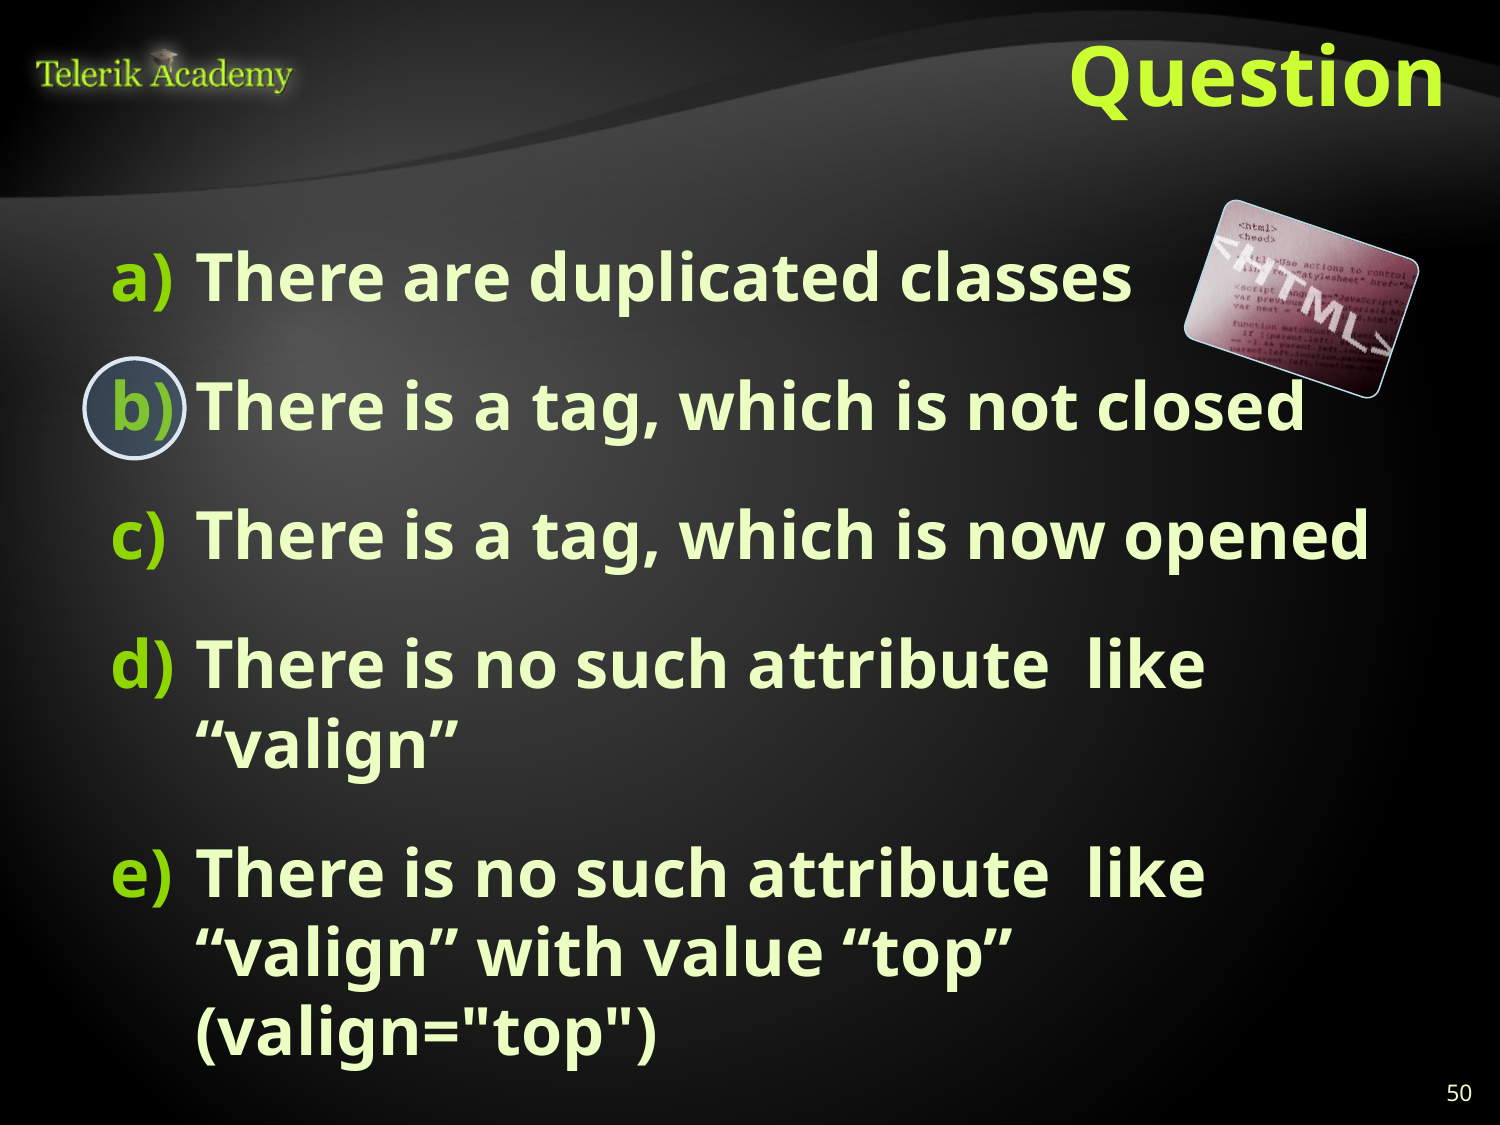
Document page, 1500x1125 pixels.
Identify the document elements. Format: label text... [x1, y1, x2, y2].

picture [0, 0, 1500, 1125]
list There are duplicated classes There is a tag, which is not closed There is a tag, which is now opened There is no such attribute like “valign” There is no such attribute like “valign” with value “top” (valign="top") [37, 228, 1463, 925]
text_box [82, 356, 187, 461]
slide_number 50 [1412, 1074, 1488, 1113]
title Question [300, 12, 1463, 150]
